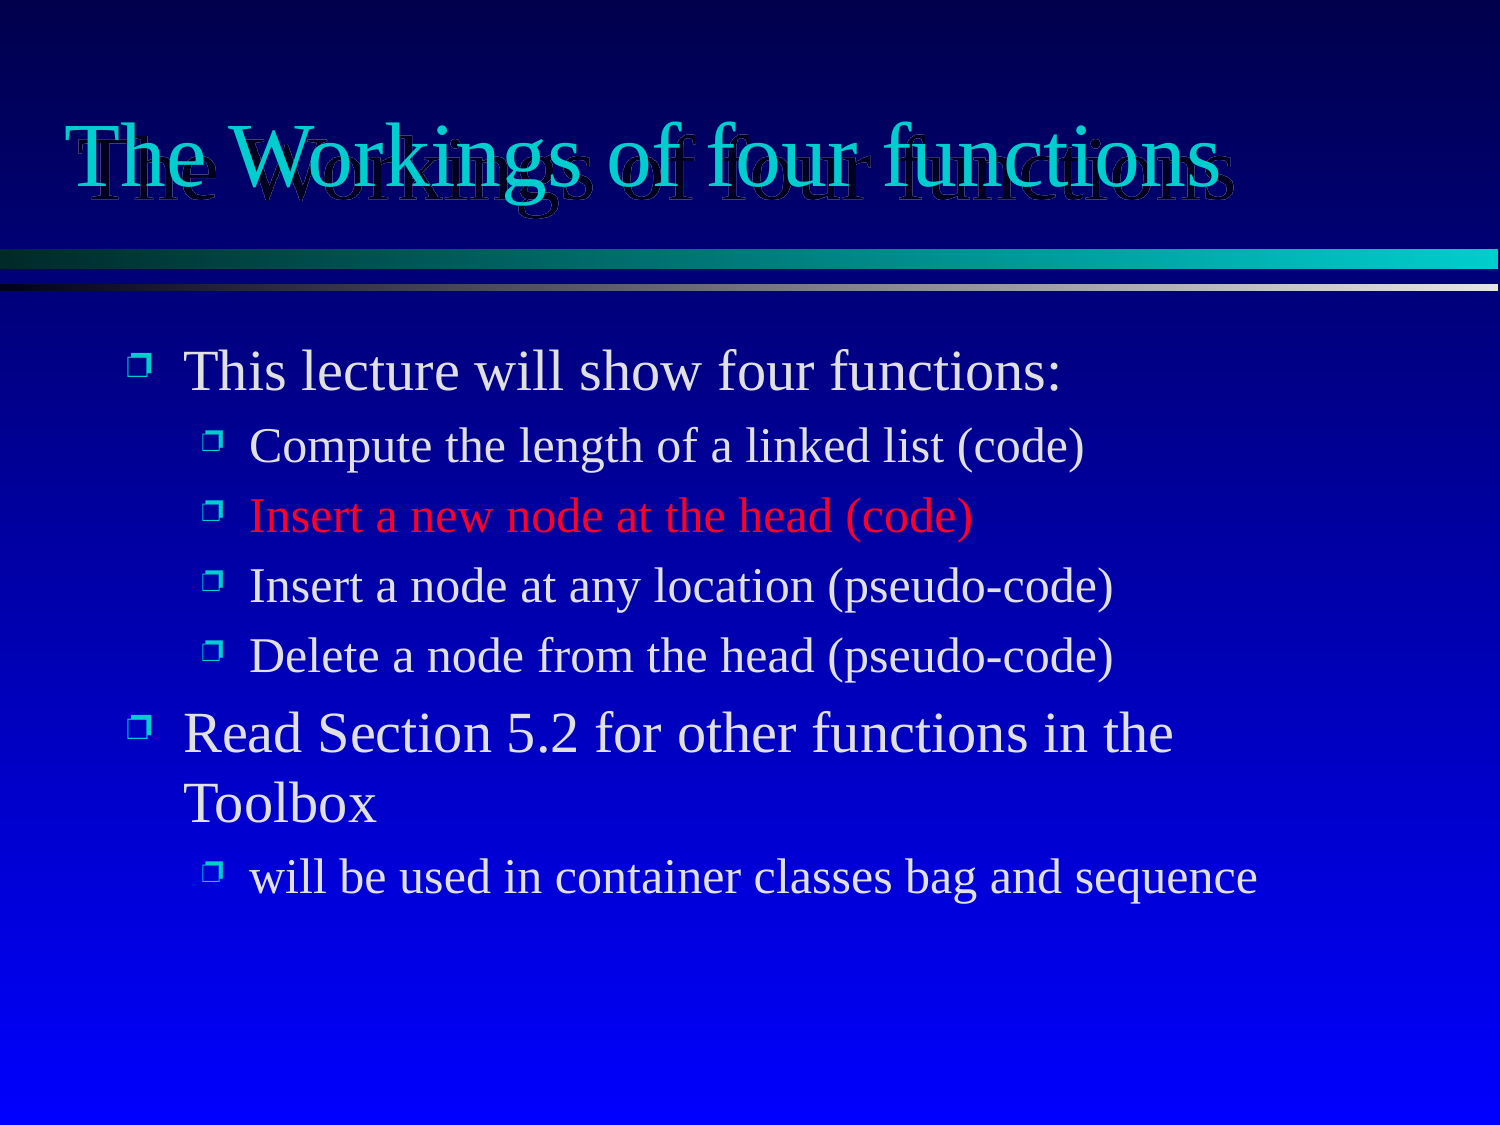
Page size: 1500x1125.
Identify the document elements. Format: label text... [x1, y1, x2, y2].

title The Workings of four functions [49, 55, 1326, 245]
list This lecture will show four functions: Compute the length of a linked list (code) Insert a new node at the head (code) Insert a node at any location (pseudo-code) Delete a node from the head (pseudo-code) Read Section 5.2 for other functions in the Toolbox will be used in container classes bag and sequence [111, 324, 1388, 1001]
